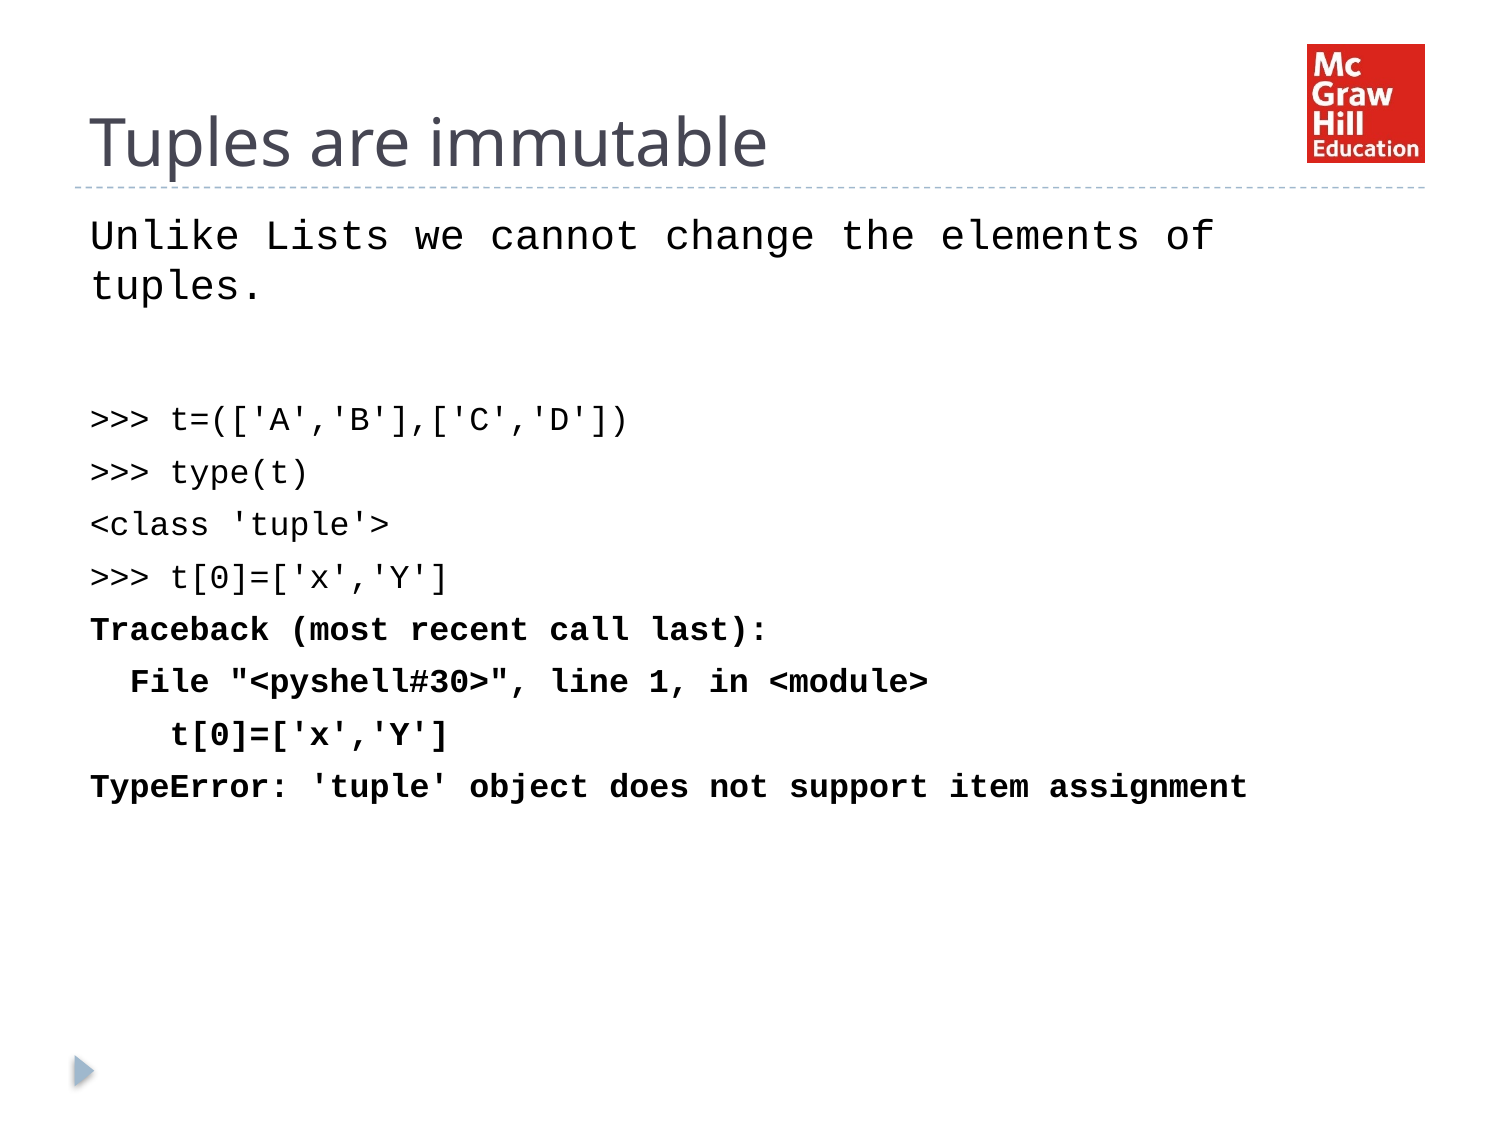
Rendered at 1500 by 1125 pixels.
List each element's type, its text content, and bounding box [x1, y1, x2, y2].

title Tuples are immutable [75, 24, 1425, 188]
list Unlike Lists we cannot change the elements of tuples. >>> t=(['A','B'],['C','D']) >>> type(t) <class 'tuple'> >>> t[0]=['x','Y'] Traceback (most recent call last): File "<pyshell#30>", line 1, in <module> t[0]=['x','Y'] TypeError: 'tuple' object does not support item assignment [75, 200, 1425, 1010]
